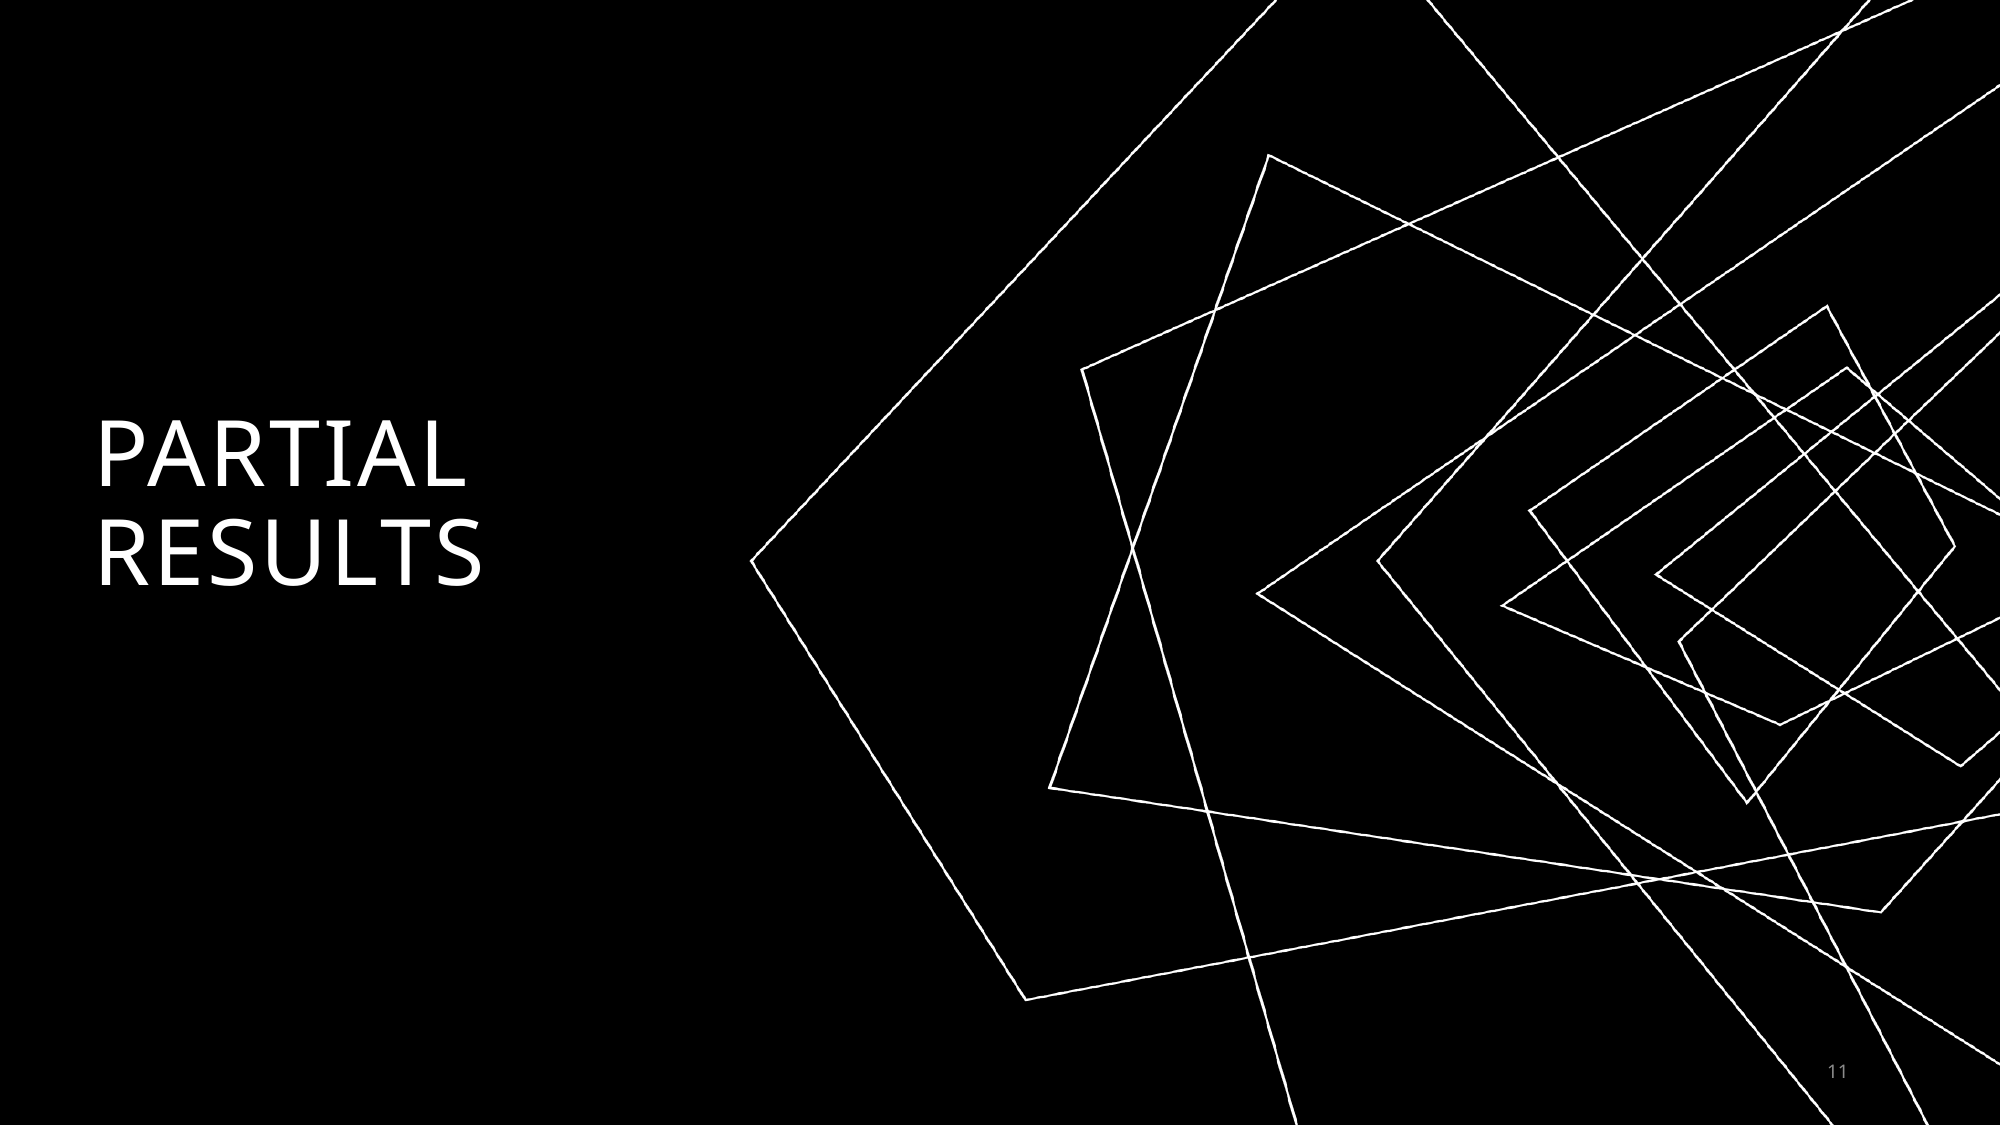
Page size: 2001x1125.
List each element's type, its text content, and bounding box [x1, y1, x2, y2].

slide_number 11 [1701, 1042, 1864, 1103]
title PARTIAL RESULTS [78, 395, 728, 613]
picture [693, 0, 2000, 1125]
